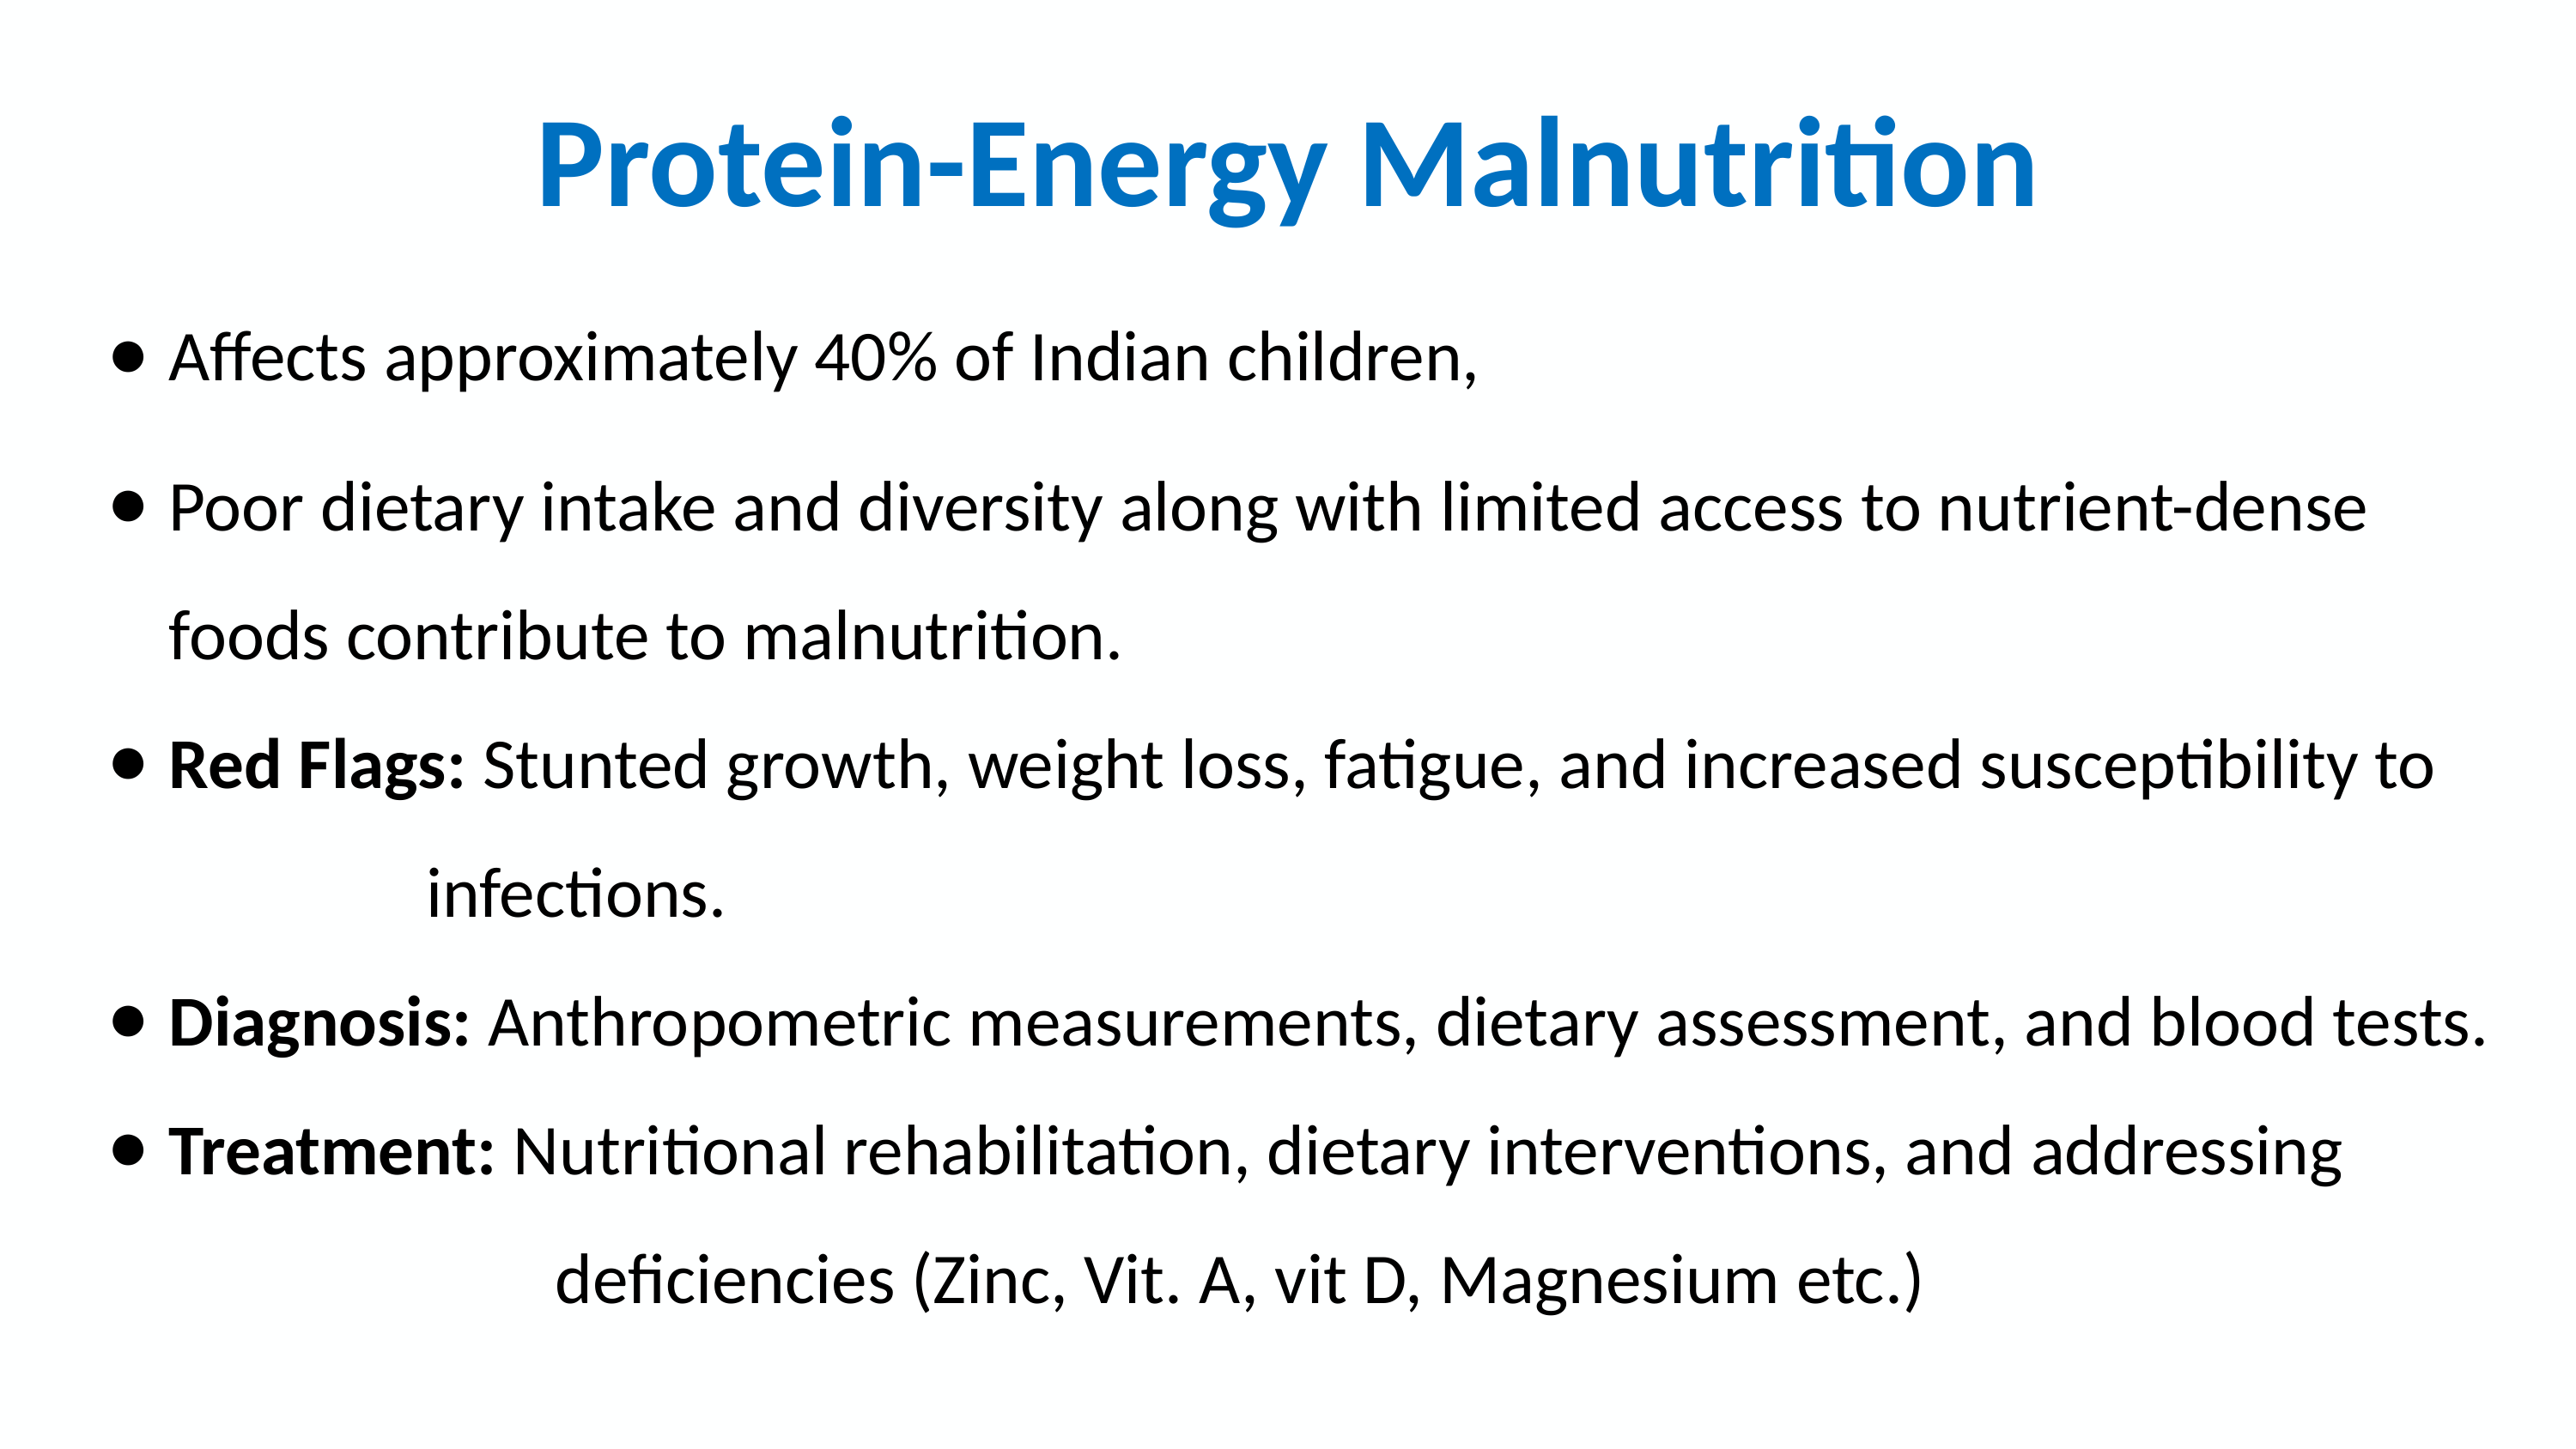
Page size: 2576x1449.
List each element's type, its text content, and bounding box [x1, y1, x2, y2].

text_box Protein-Energy Malnutrition [148, 77, 2428, 233]
text_box Affects approximately 40% of Indian children, Poor dietary intake and diversity along with limited access to nutrient-dense foods contribute to malnutrition. Red Flags: Stunted growth, weight loss, fatigue, and increased susceptibility to infections. Diagnosis: Anthropometric measurements, dietary assessment, and blood tests. Treatment: Nutritional rehabilitation, dietary interventions, and addressing deficiencies (Zinc, Vit. A, vit D, Magnesium etc.) [91, 262, 2548, 1322]
